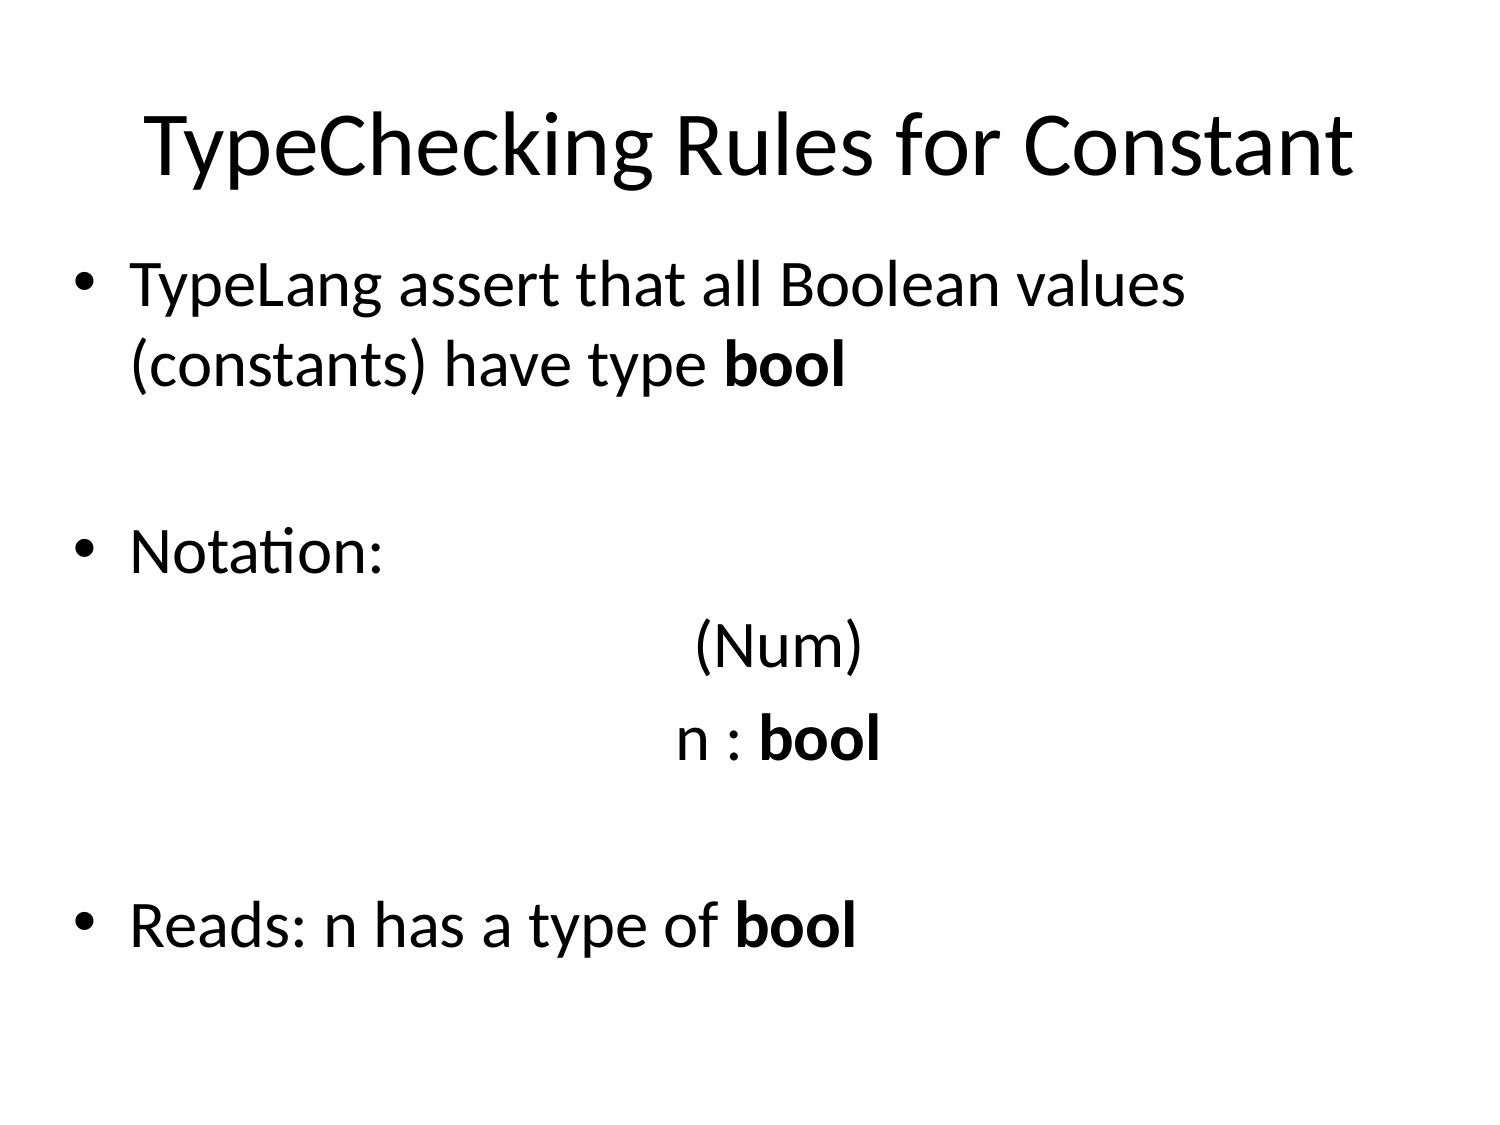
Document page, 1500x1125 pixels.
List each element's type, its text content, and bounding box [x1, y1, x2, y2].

title TypeChecking Rules for Constant [75, 45, 1425, 232]
list TypeLang assert that all Boolean values (constants) have type bool Notation: (Num) n : bool Reads: n has a type of bool [57, 232, 1500, 1005]
